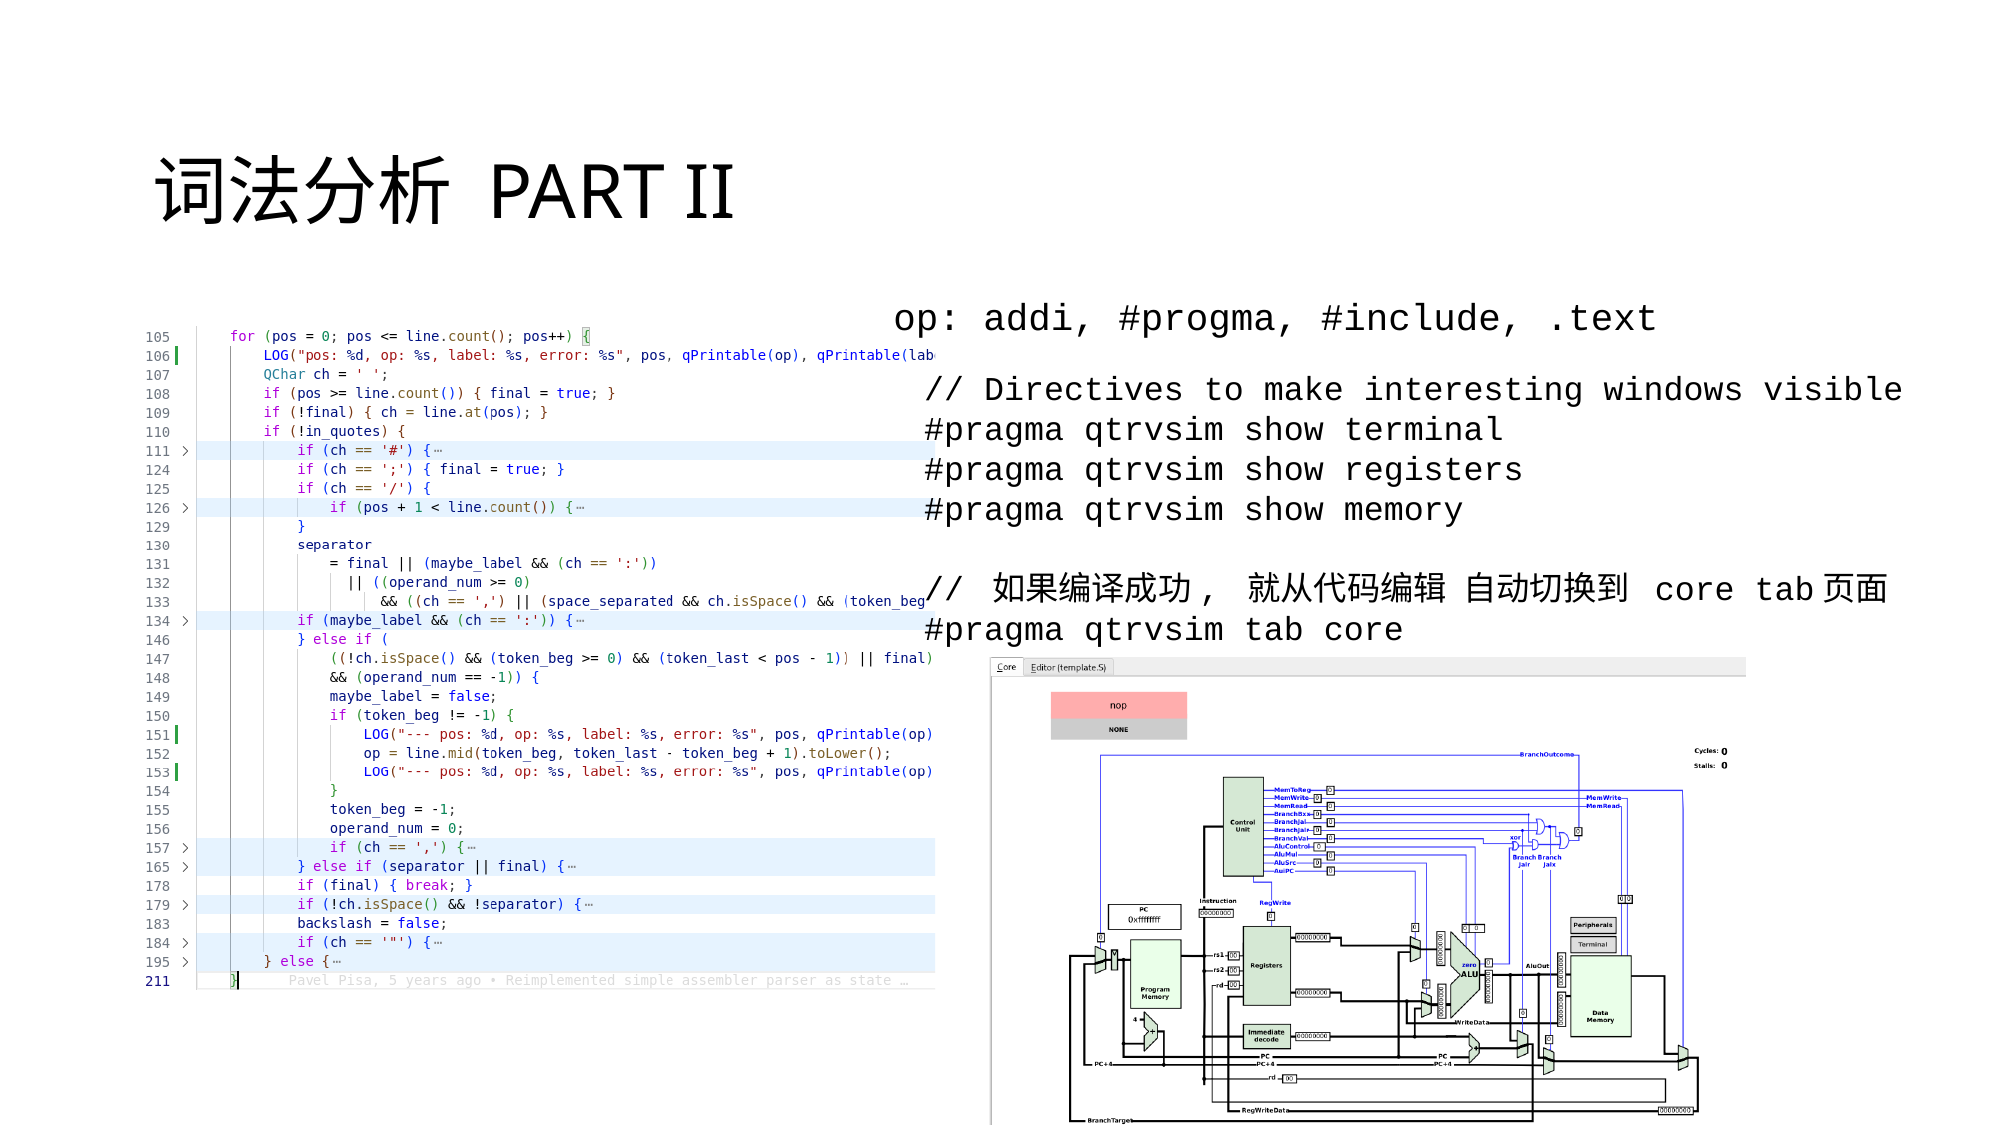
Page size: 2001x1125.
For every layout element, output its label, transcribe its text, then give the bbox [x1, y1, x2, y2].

title 词法分析 PART II [137, 85, 1863, 304]
picture [136, 326, 936, 990]
picture [989, 657, 1746, 1125]
text_box // Directives to make interesting windows visible #pragma qtrvsim show terminal #pragma qtrvsim show registers #pragma qtrvsim show memory // 如果编译成功, 就从代码编辑 自动切换到 core tab页面 #pragma qtrvsim tab core [936, 360, 1919, 655]
text_box op: addi, #progma, #include, .text [878, 285, 1696, 346]
